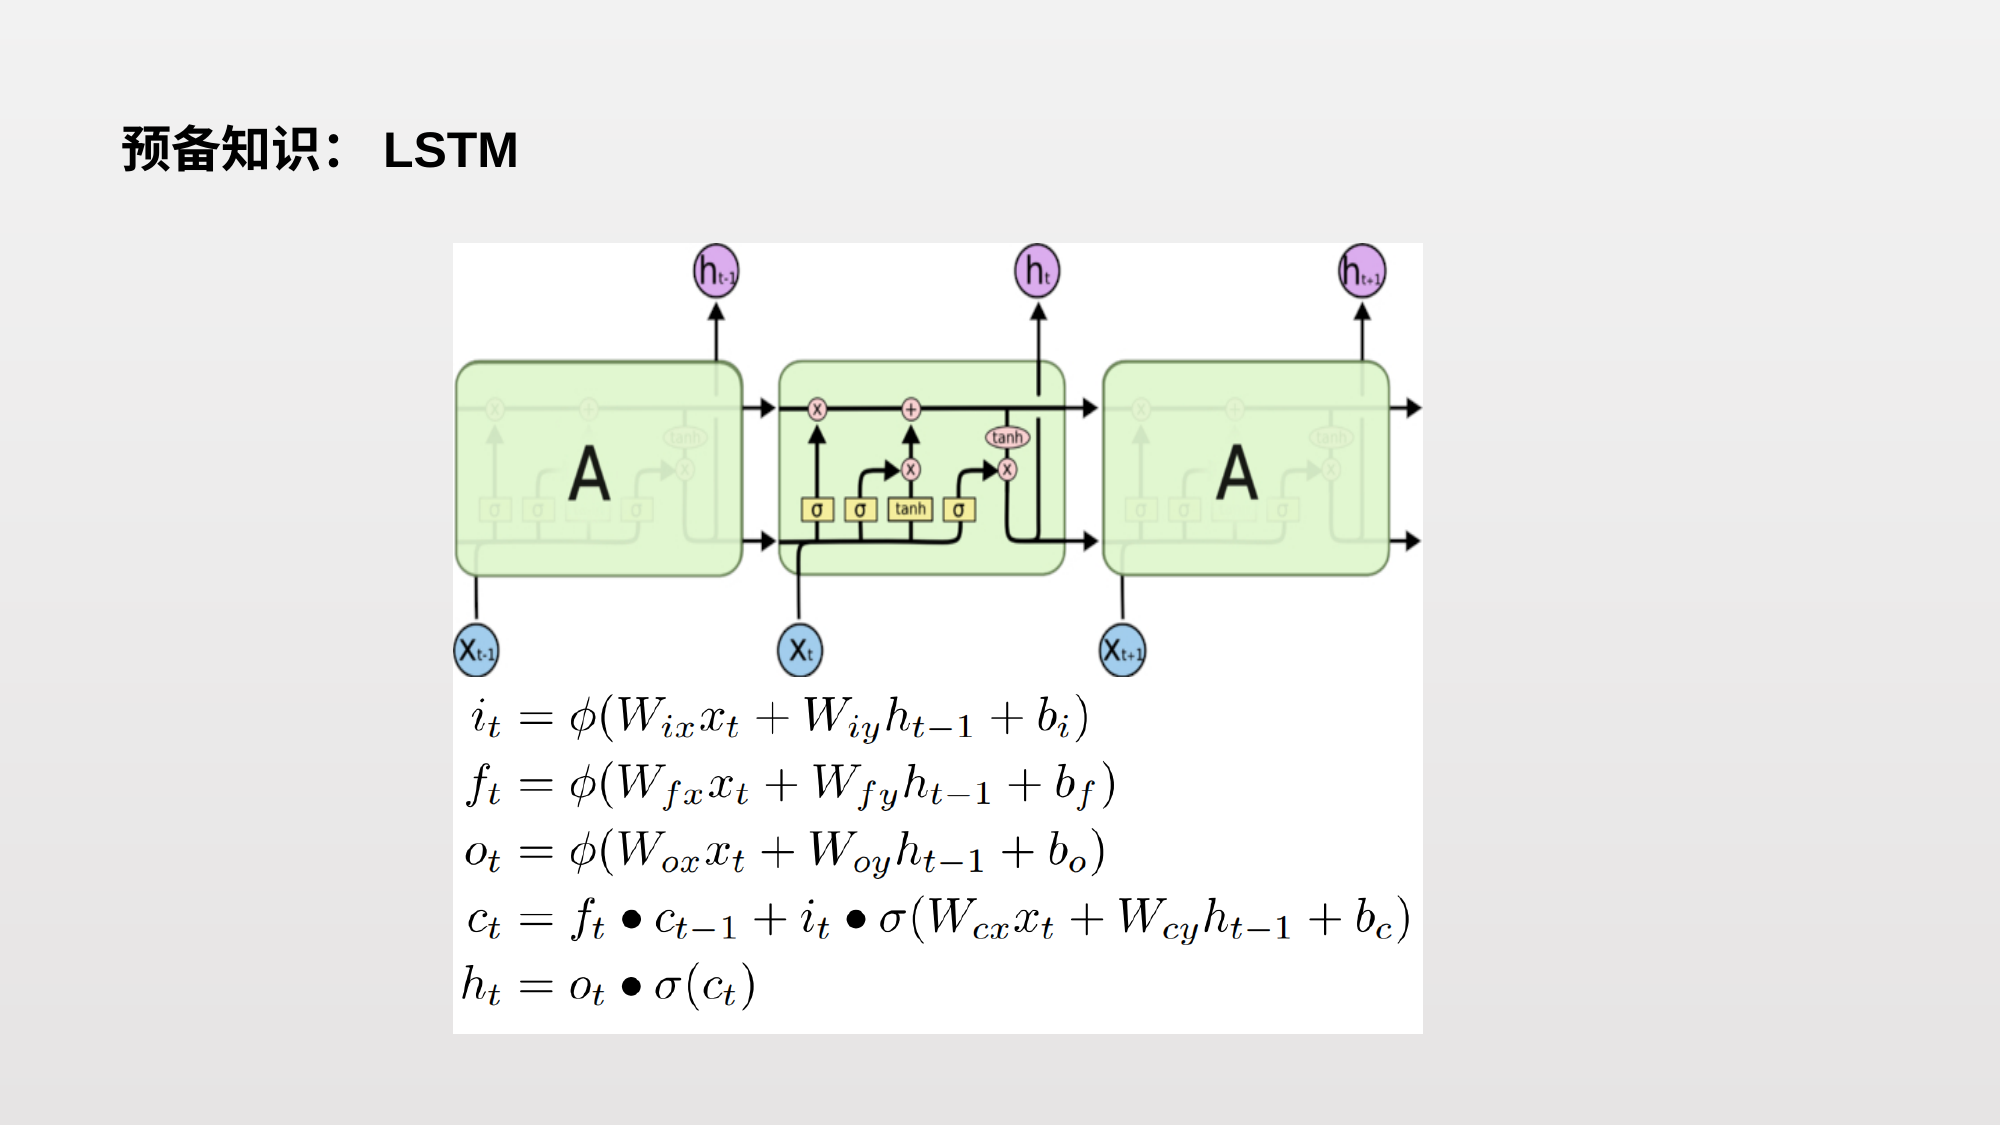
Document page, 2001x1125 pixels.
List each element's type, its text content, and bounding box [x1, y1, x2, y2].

picture [453, 243, 1423, 1034]
title 预备知识：LSTM [106, 42, 1832, 260]
